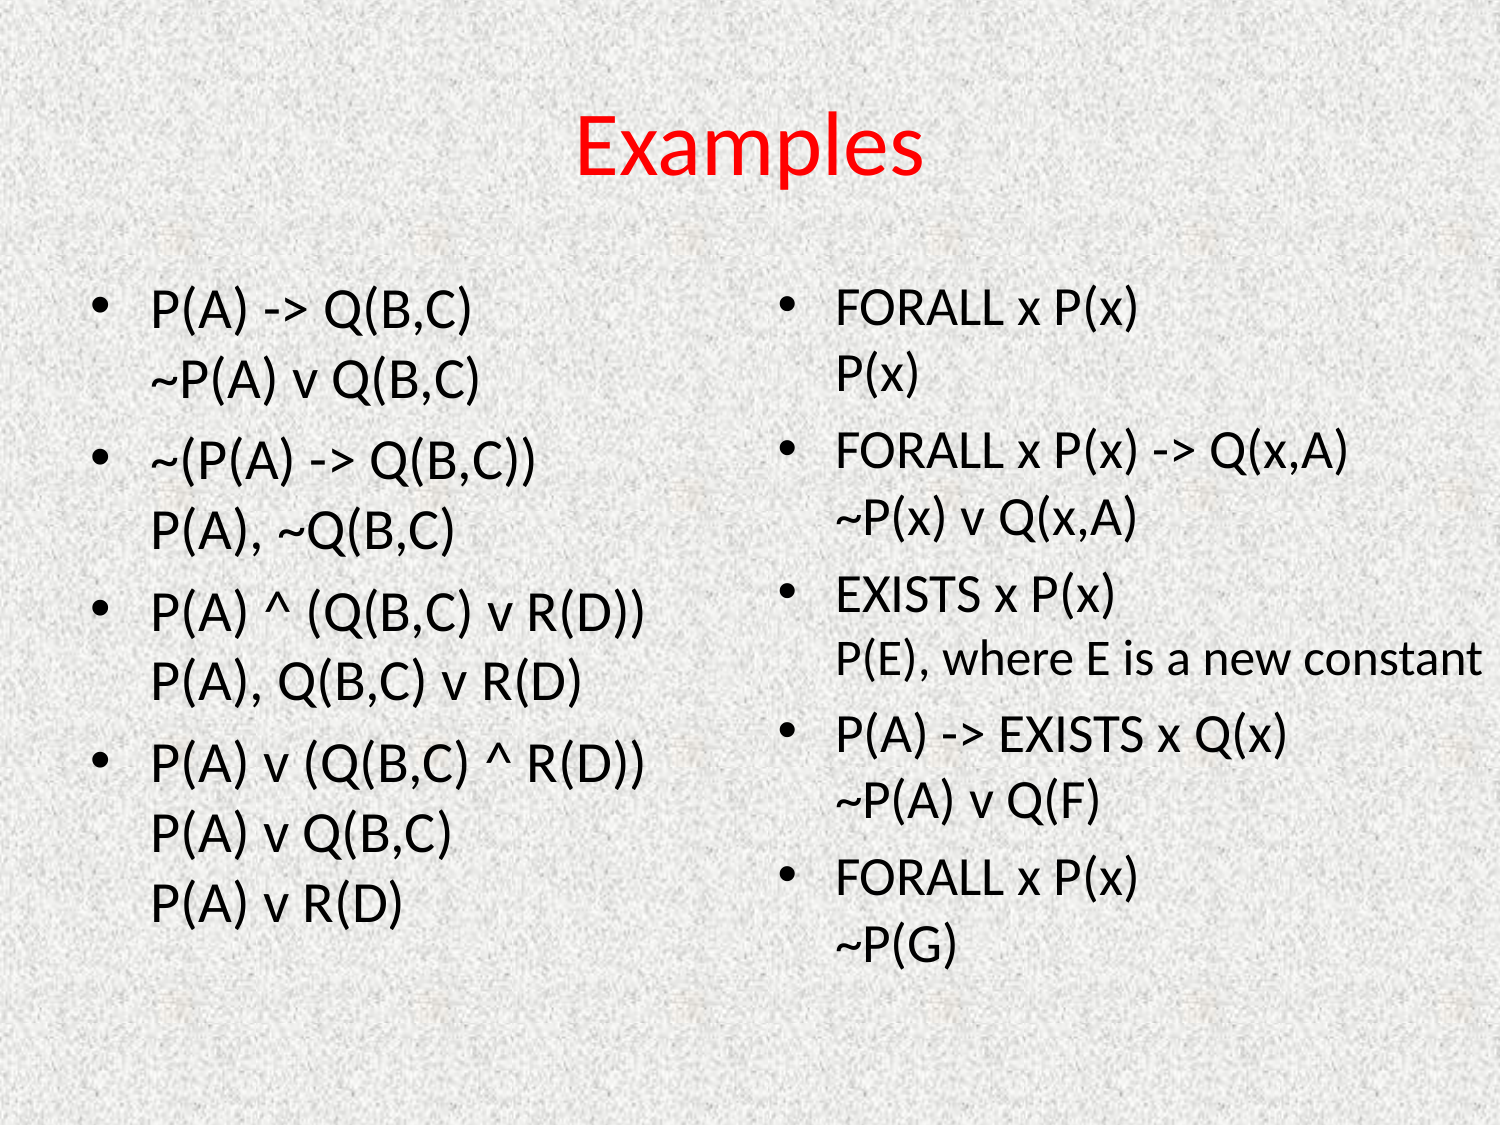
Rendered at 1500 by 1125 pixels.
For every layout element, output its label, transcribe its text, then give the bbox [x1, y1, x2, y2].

list P(A) -> Q(B,C) ~P(A) v Q(B,C) ~(P(A) -> Q(B,C)) P(A), ~Q(B,C) P(A) ^ (Q(B,C) v R(D)) P(A), Q(B,C) v R(D) P(A) v (Q(B,C) ^ R(D)) P(A) v Q(B,C) P(A) v R(D) [75, 262, 738, 1005]
picture [0, 0, 1500, 1125]
list FORALL x P(x) P(x) FORALL x P(x) -> Q(x,A) ~P(x) v Q(x,A) EXISTS x P(x) P(E), where E is a new constant P(A) -> EXISTS x Q(x) ~P(A) v Q(F) FORALL x P(x) ~P(G) [762, 262, 1500, 1005]
title Examples [75, 45, 1425, 233]
